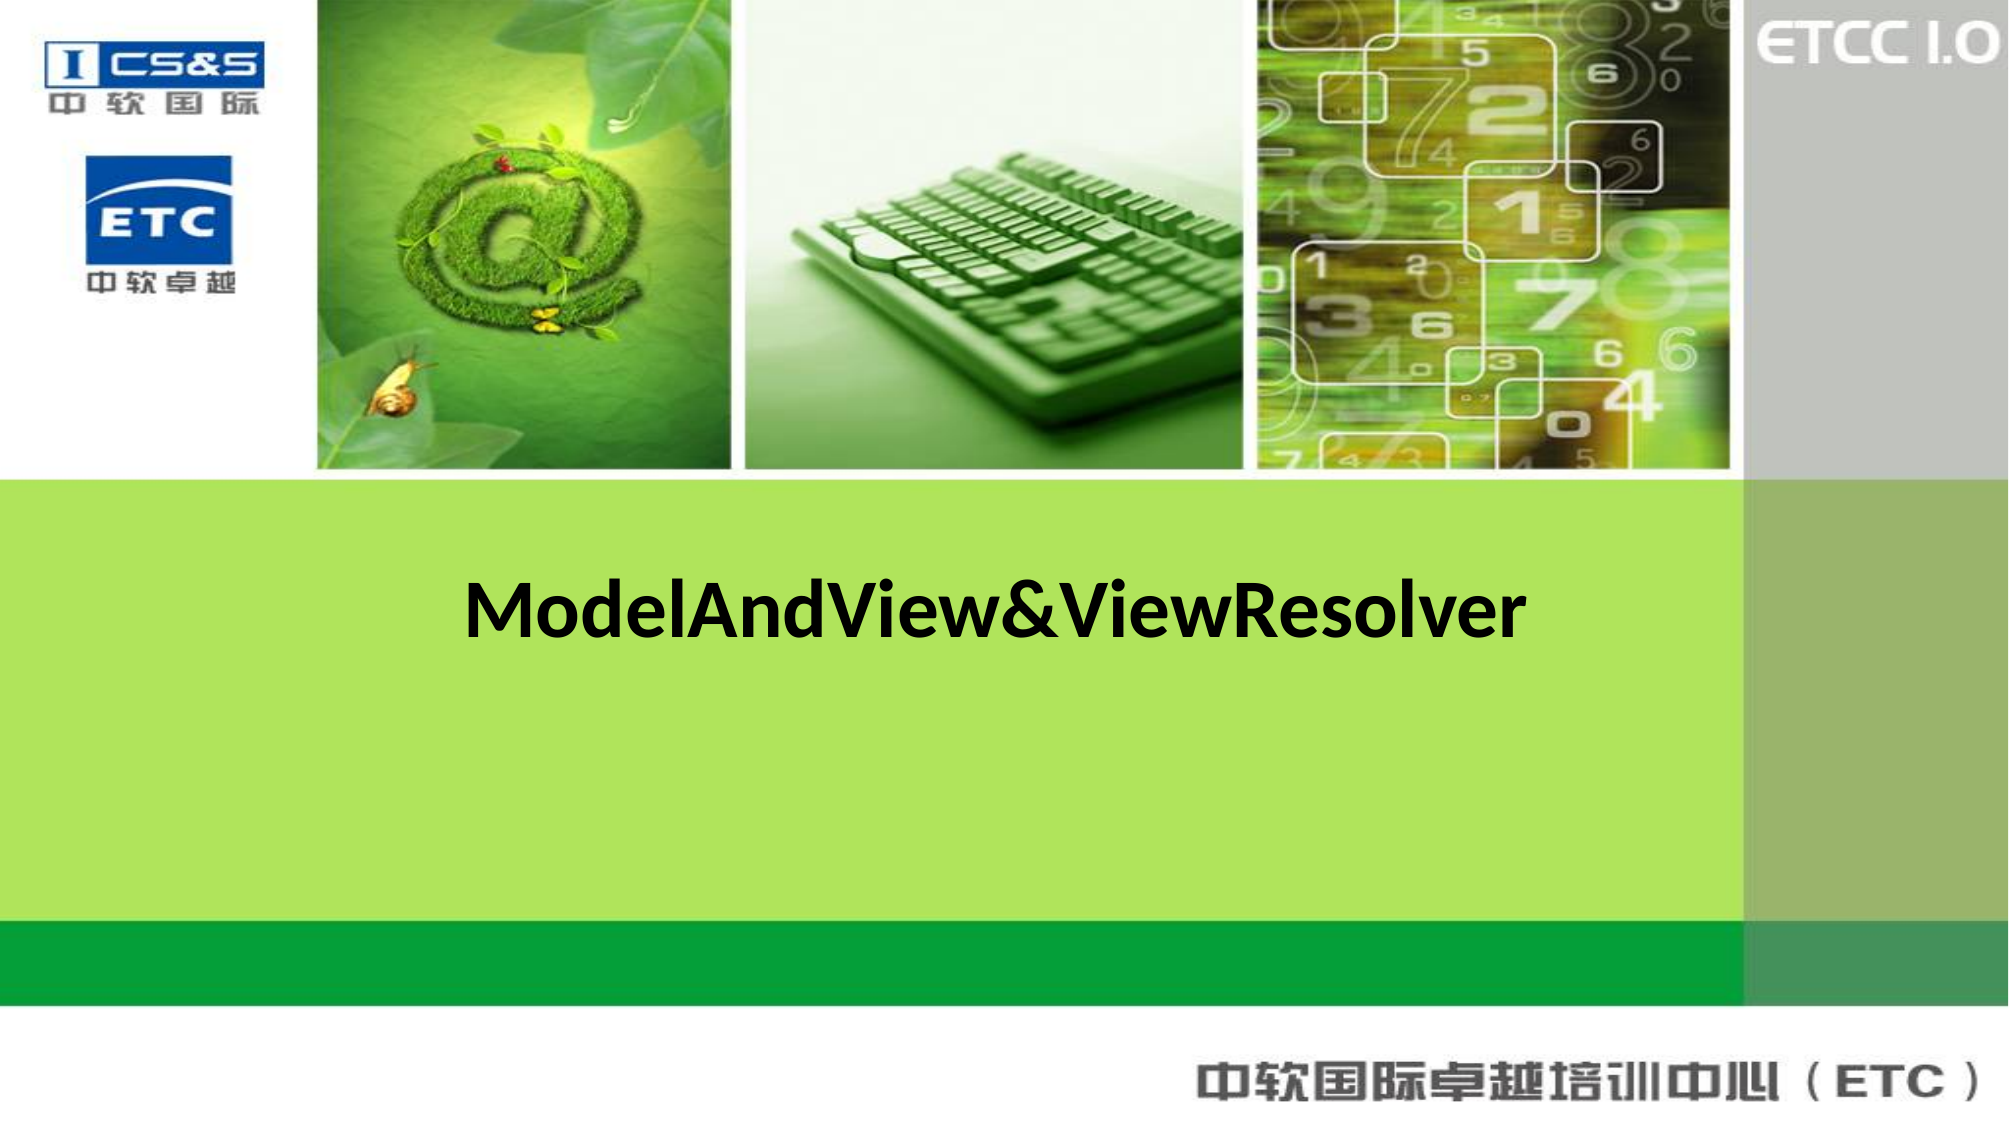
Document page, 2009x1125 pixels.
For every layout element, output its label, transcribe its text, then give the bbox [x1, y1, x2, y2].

picture [0, 0, 2009, 1125]
title ModelAndView&ViewResolver [165, 503, 1827, 705]
